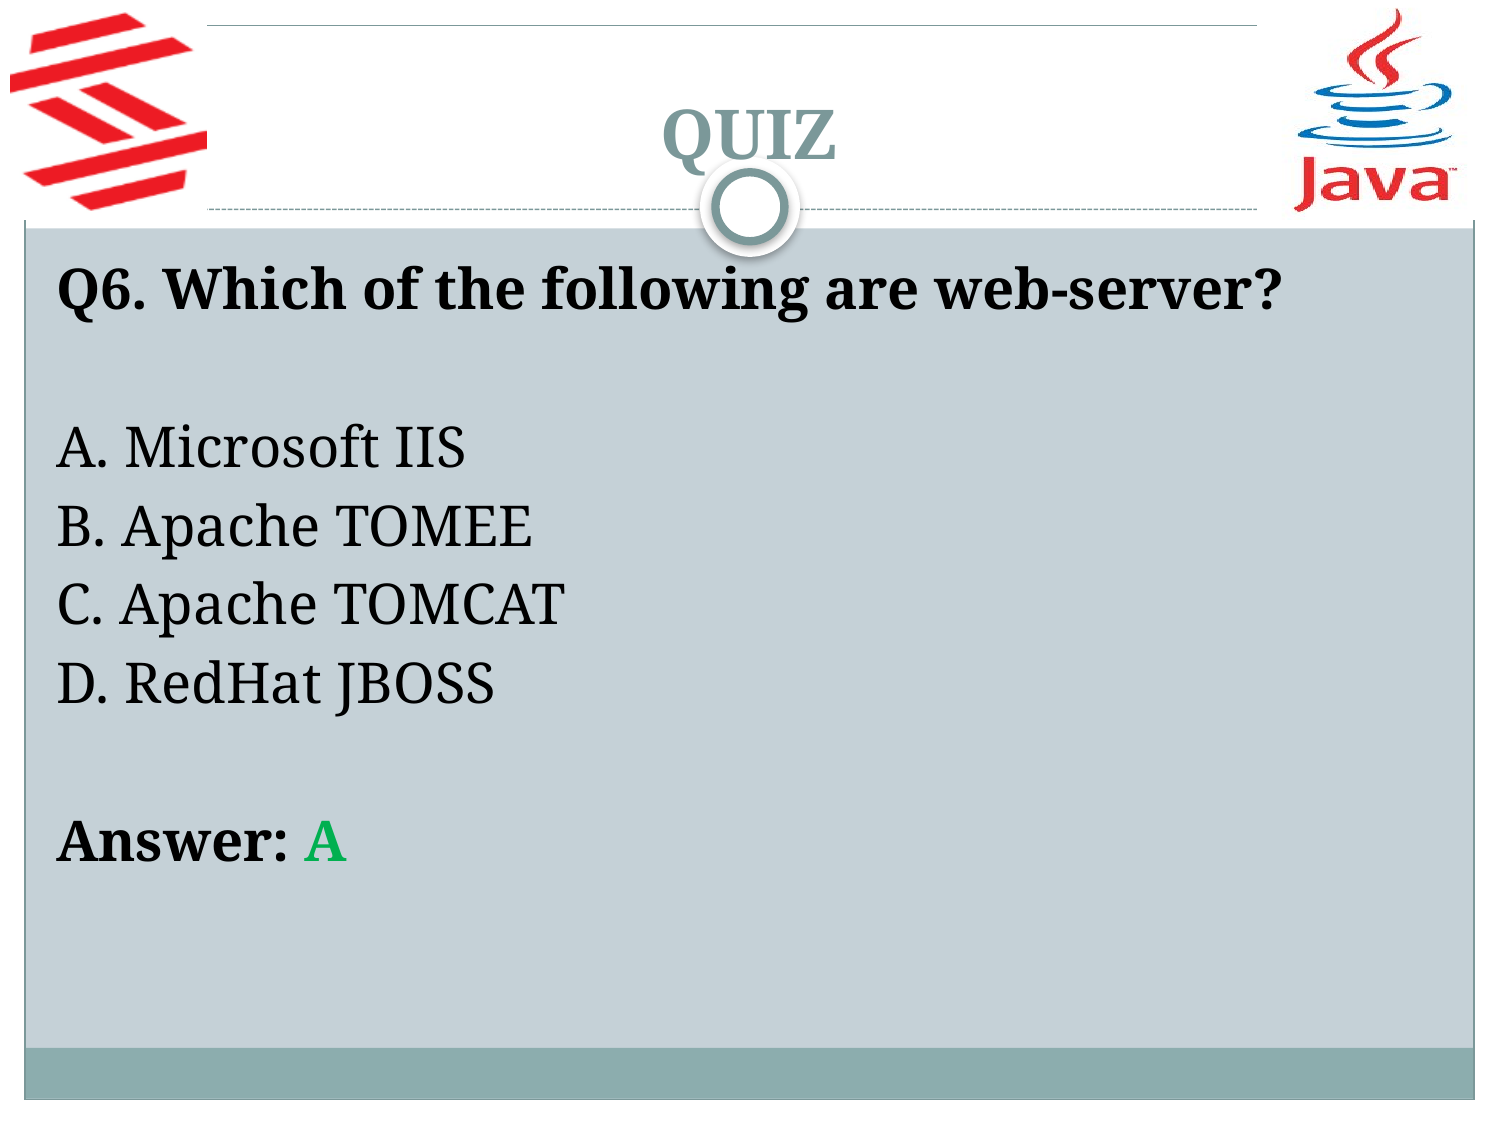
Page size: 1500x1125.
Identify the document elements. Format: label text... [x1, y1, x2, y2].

picture [1257, 0, 1483, 221]
picture [10, 11, 207, 221]
list Q6. Which of the following are web-server? A. Microsoft IIS B. Apache TOMEE C. Apache TOMCAT D. RedHat JBOSS Answer: A [41, 246, 1471, 1083]
title QUIZ [213, 19, 1250, 182]
